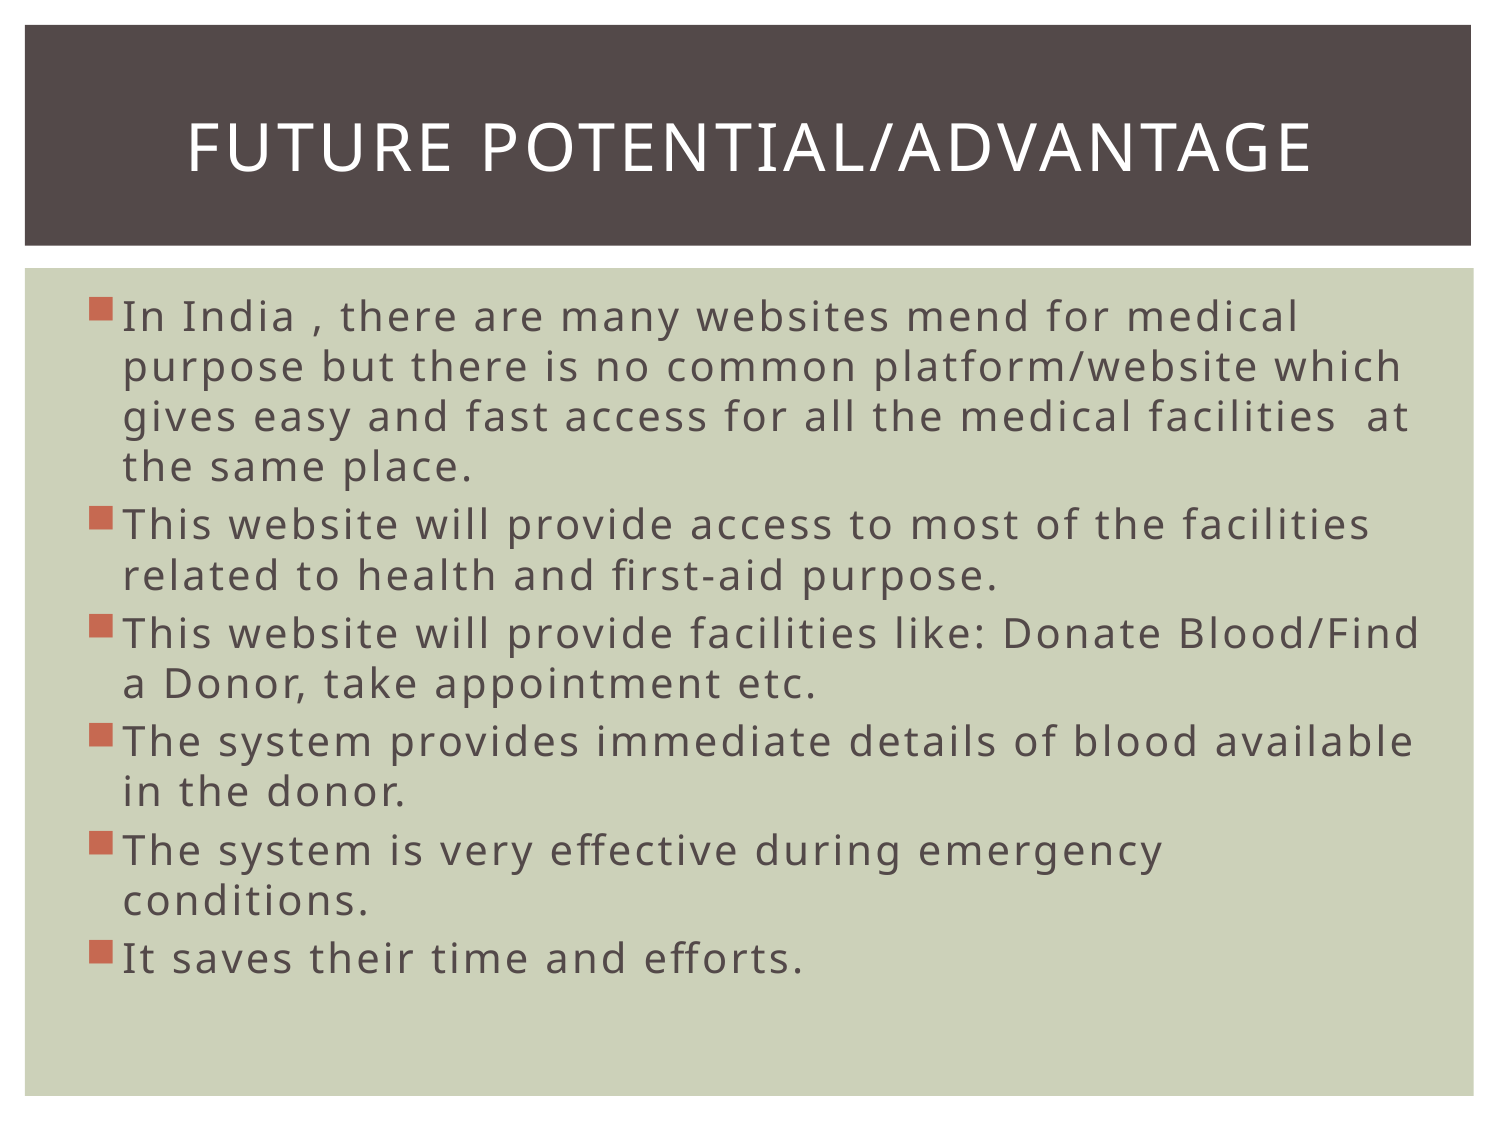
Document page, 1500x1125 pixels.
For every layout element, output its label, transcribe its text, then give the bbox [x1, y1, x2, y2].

title Future potential/advantage [62, 58, 1438, 232]
list In India , there are many websites mend for medical purpose but there is no common platform/website which gives easy and fast access for all the medical facilities at the same place. This website will provide access to most of the facilities related to health and first-aid purpose. This website will provide facilities like: Donate Blood/Find a Donor, take appointment etc. The system provides immediate details of blood available in the donor. The system is very effective during emergency conditions. It saves their time and efforts. [62, 281, 1442, 1005]
